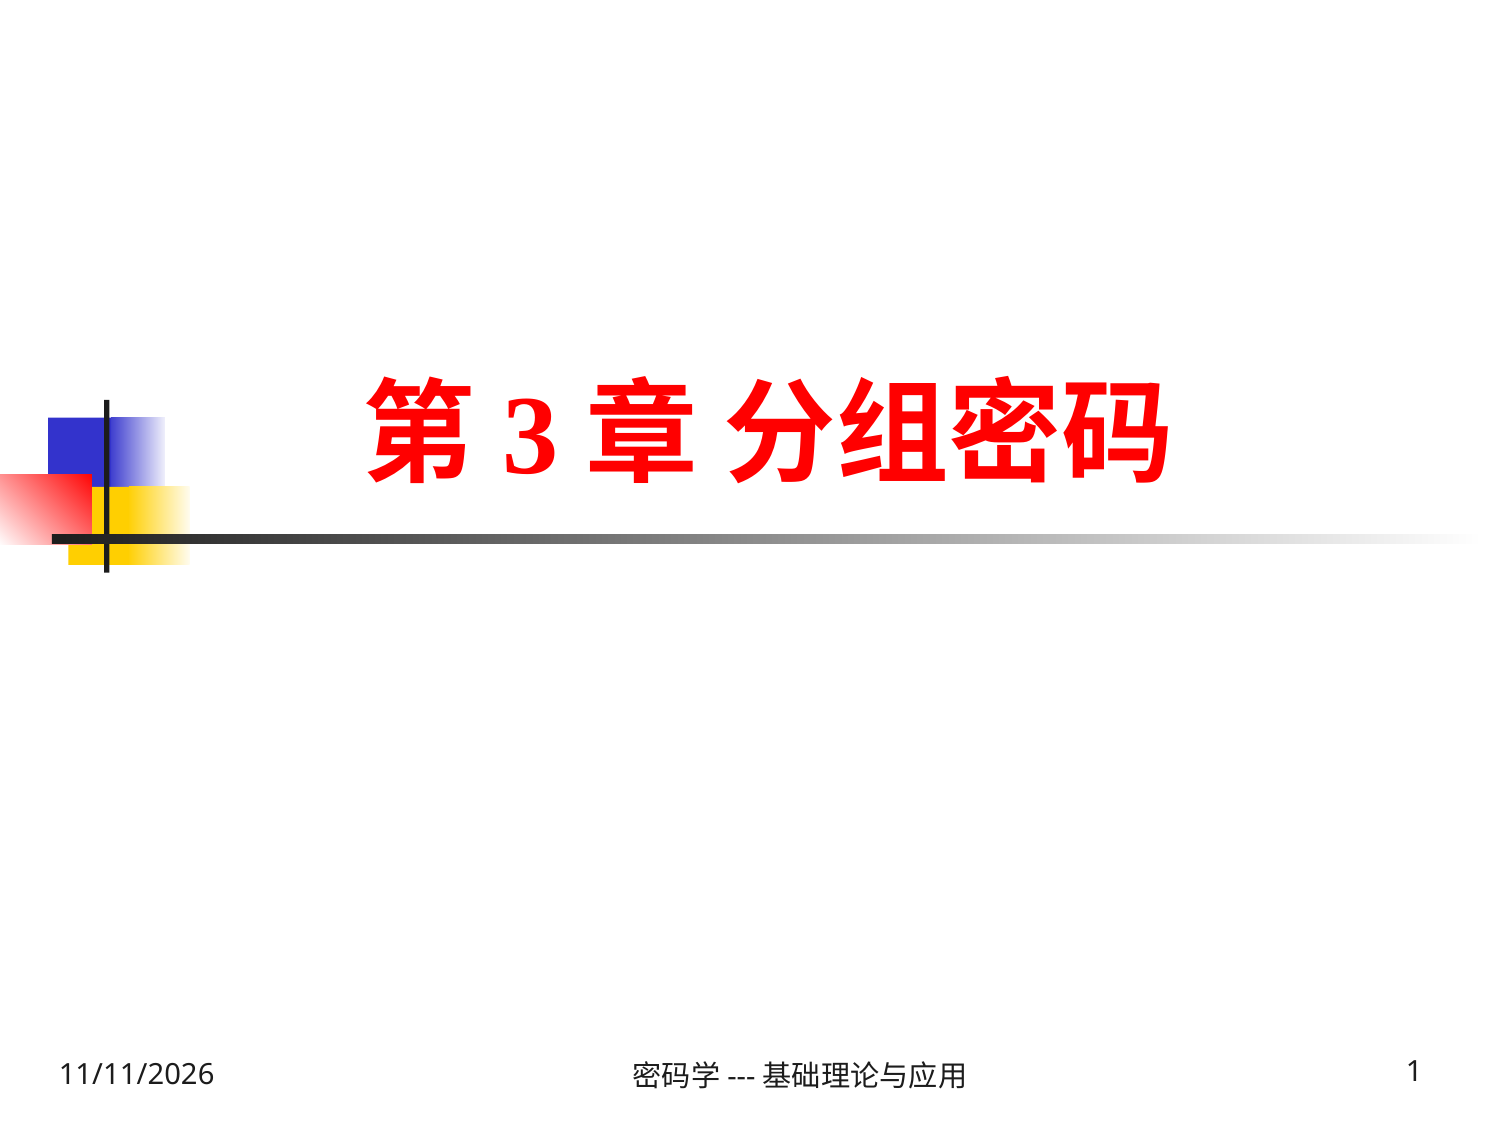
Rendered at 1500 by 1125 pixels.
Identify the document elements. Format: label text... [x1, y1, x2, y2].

footer 密码学---基础理论与应用 [562, 1024, 1038, 1101]
title 第3章 分组密码 [166, 296, 1371, 504]
slide_number 2020\1\23 Thursday [43, 1027, 497, 1103]
slide_number 1 [1124, 1024, 1438, 1101]
